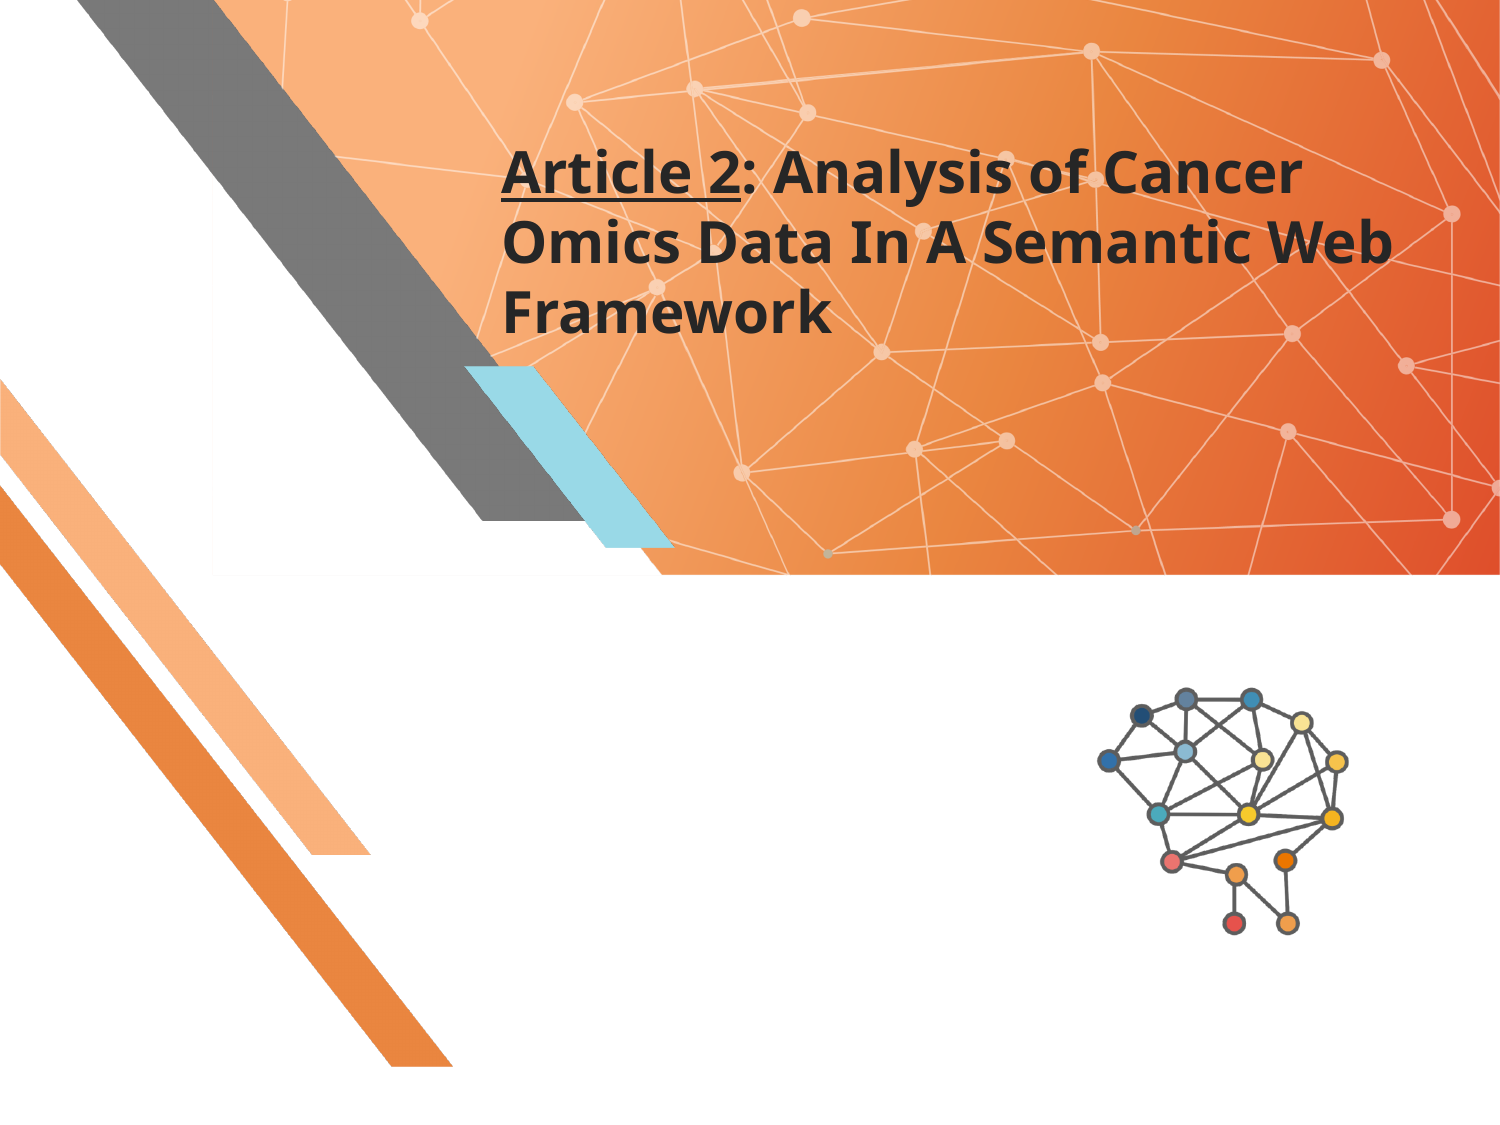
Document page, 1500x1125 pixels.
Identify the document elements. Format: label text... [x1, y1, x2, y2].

picture [1021, 609, 1424, 1012]
title Article 2: Analysis of Cancer Omics Data In A Semantic Web Framework [470, 118, 1499, 353]
picture [0, 0, 1500, 1067]
